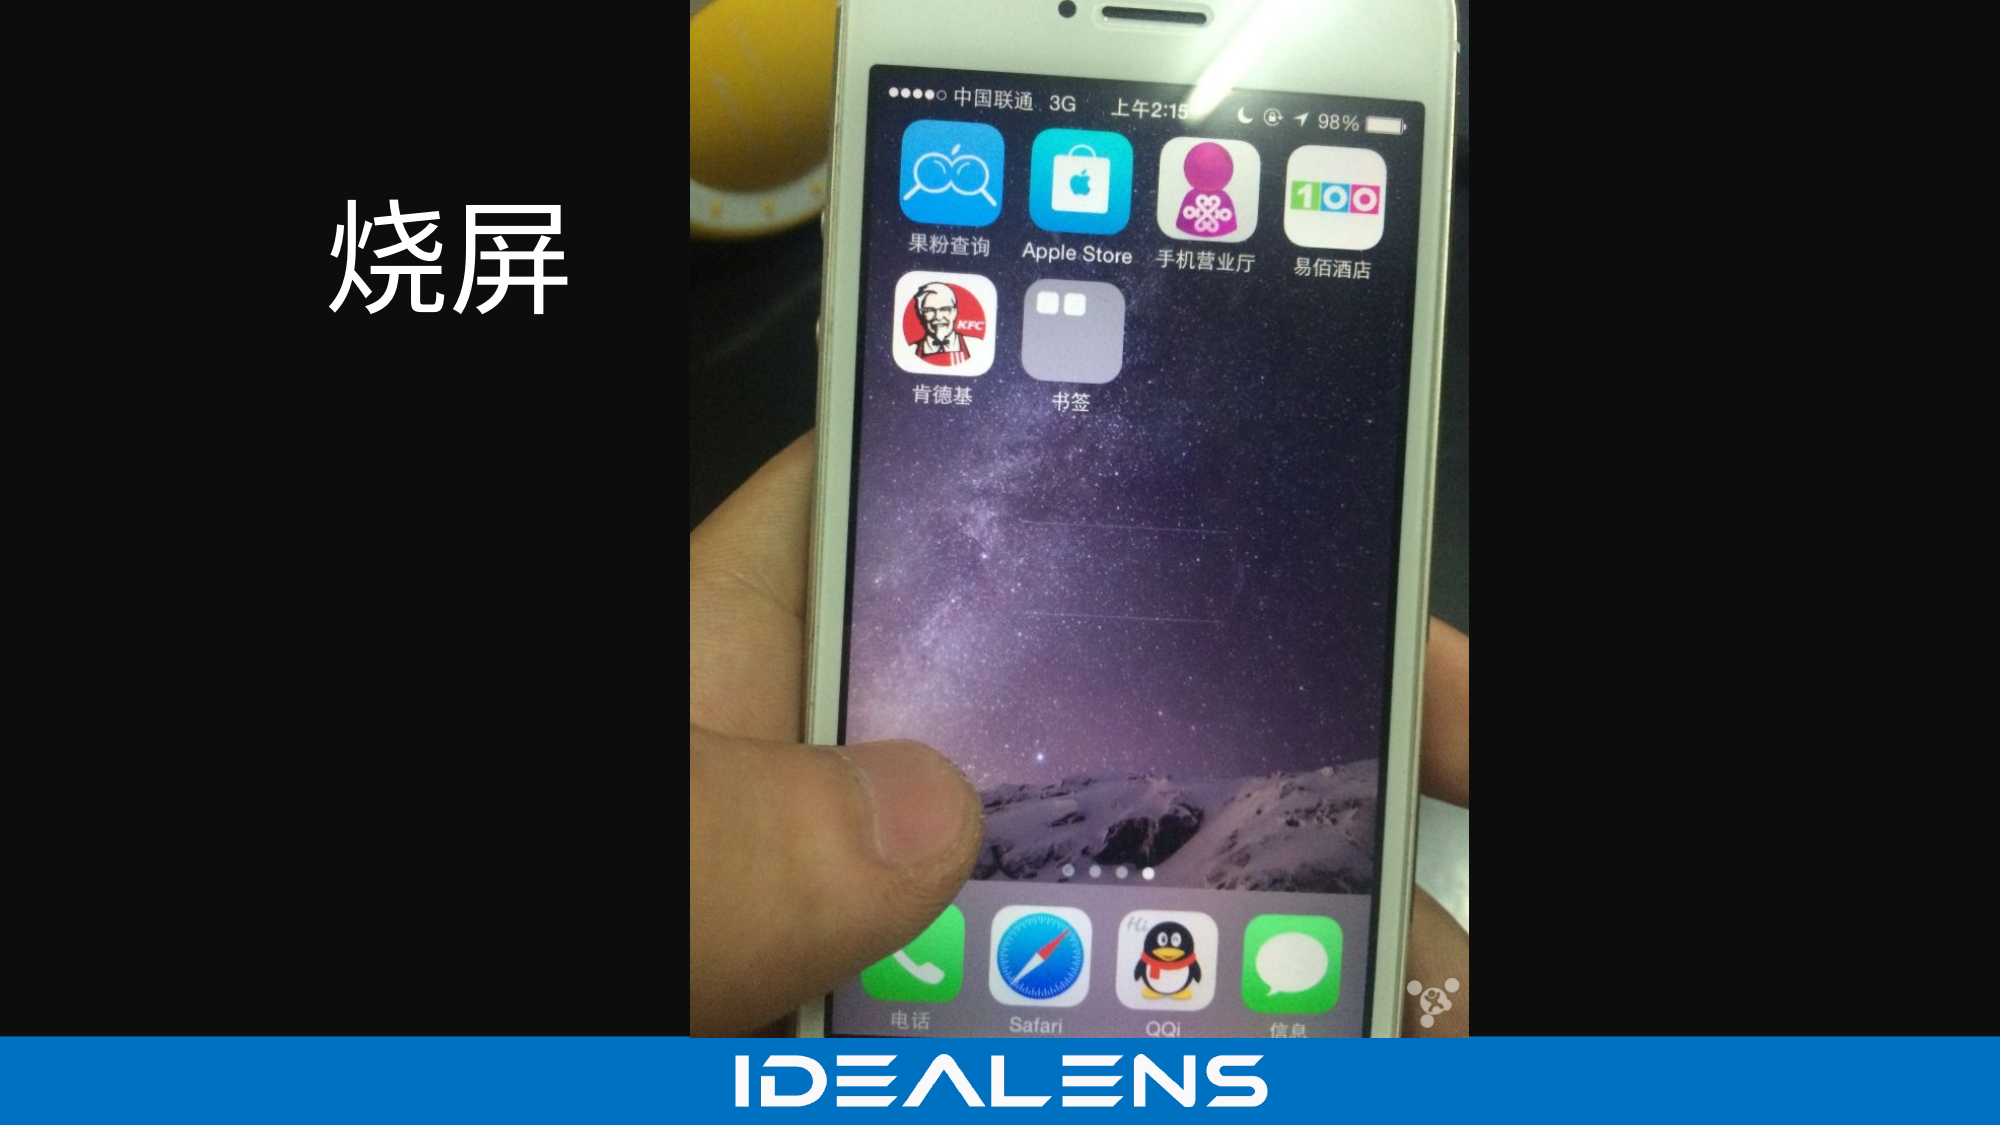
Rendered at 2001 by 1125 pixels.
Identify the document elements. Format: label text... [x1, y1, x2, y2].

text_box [0, 1036, 2000, 1125]
picture [690, 0, 1469, 1038]
text_box 烧屏 [309, 97, 590, 337]
